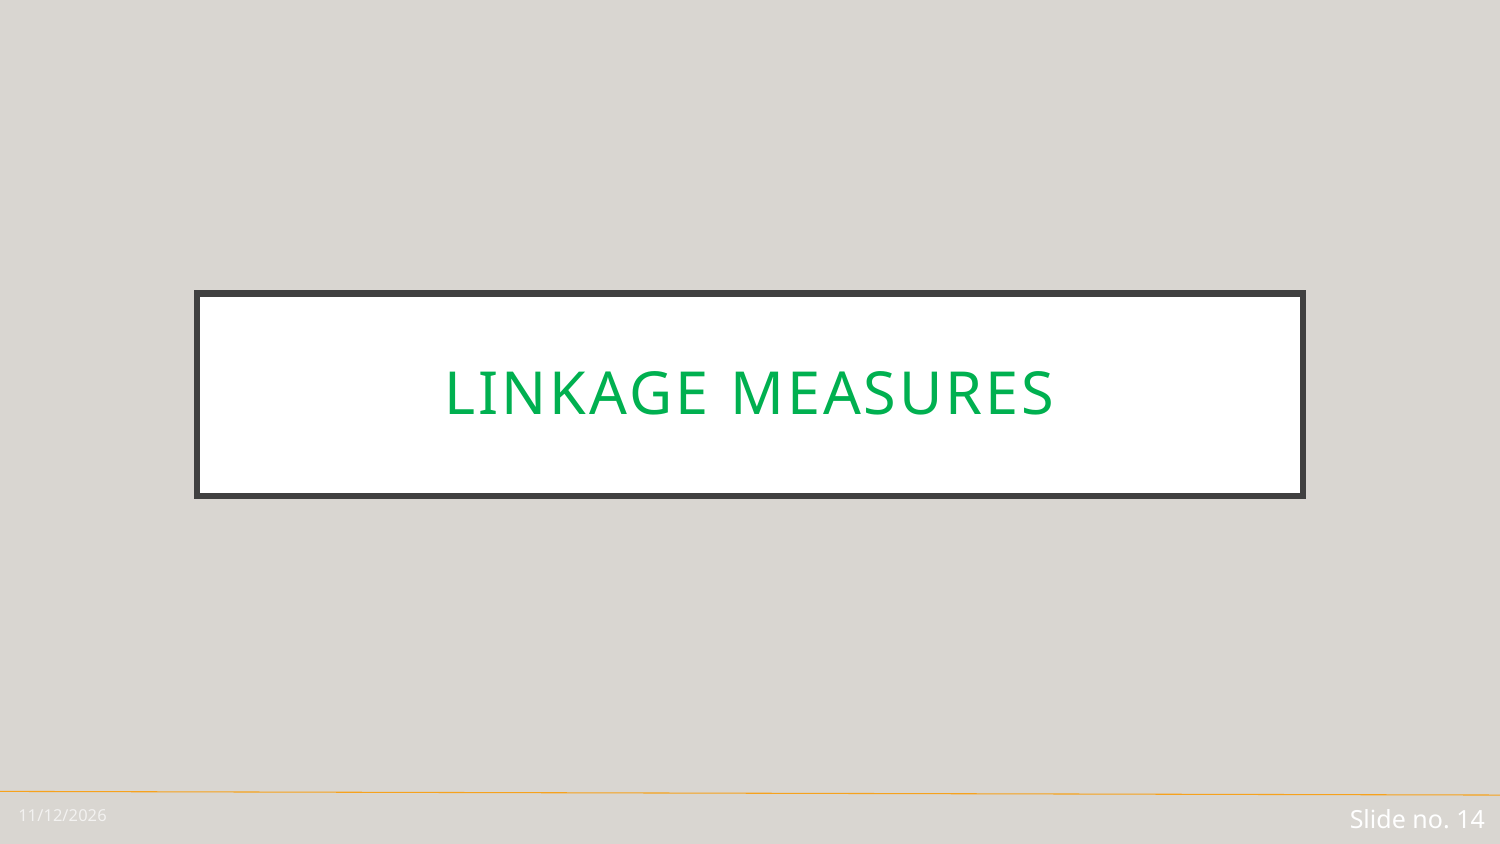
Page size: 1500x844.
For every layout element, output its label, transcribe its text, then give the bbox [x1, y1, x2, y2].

title Linkage measures [194, 290, 1306, 499]
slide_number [0, 796, 122, 837]
slide_number Slide no. 14 [1162, 797, 1500, 843]
